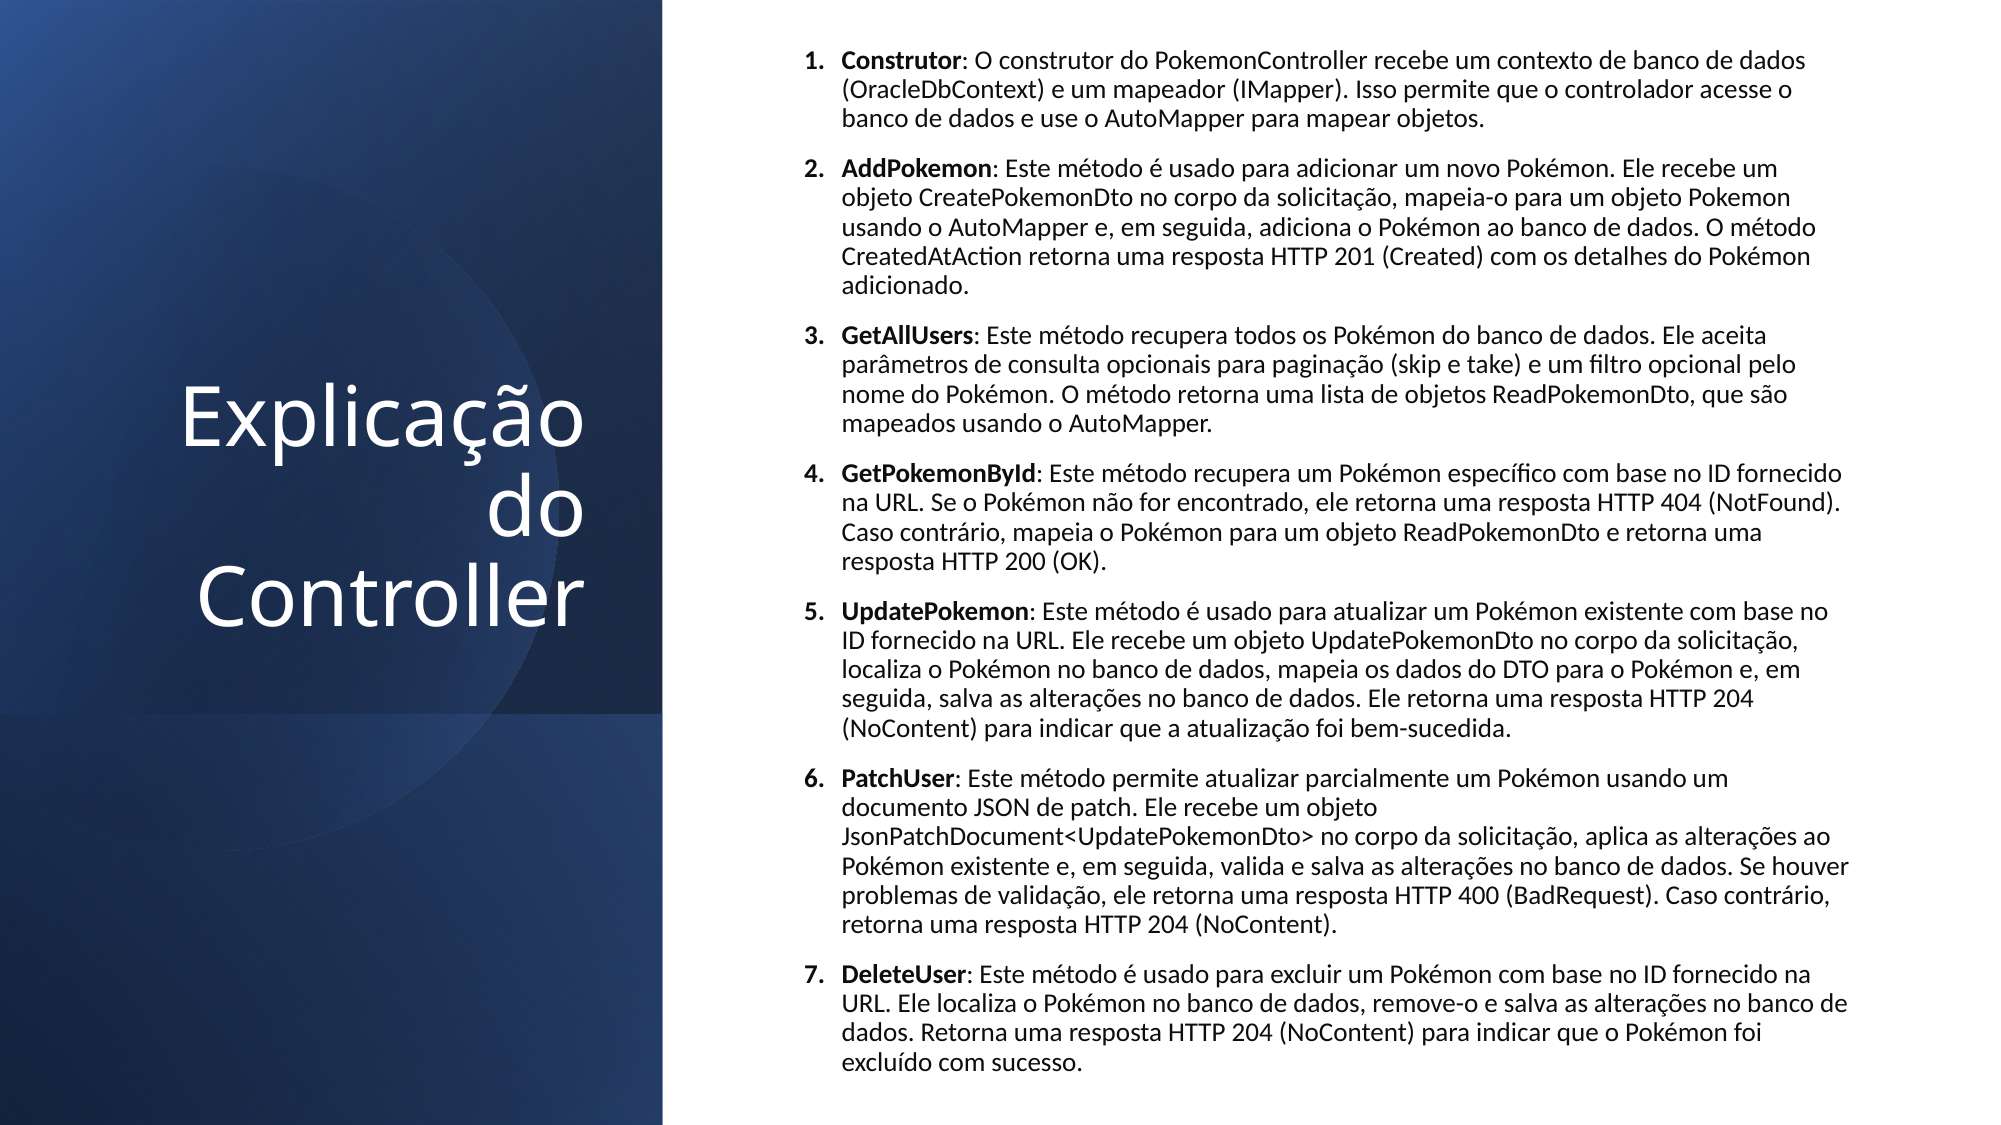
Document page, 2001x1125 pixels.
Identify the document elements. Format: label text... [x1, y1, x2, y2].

title Explicação do Controller [76, 96, 602, 652]
text_box [663, 0, 2000, 1125]
list Construtor: O construtor do PokemonController recebe um contexto de banco de dados (OracleDbContext) e um mapeador (IMapper). Isso permite que o controlador acesse o banco de dados e use o AutoMapper para mapear objetos. AddPokemon: Este método é usado para adicionar um novo Pokémon. Ele recebe um objeto CreatePokemonDto no corpo da solicitação, mapeia-o para um objeto Pokemon usando o AutoMapper e, em seguida, adiciona o Pokémon ao banco de dados. O método CreatedAtAction retorna uma resposta HTTP 201 (Created) com os detalhes do Pokémon adicionado. GetAllUsers: Este método recupera todos os Pokémon do banco de dados. Ele aceita parâmetros de consulta opcionais para paginação (skip e take) e um filtro opcional pelo nome do Pokémon. O método retorna uma lista de objetos ReadPokemonDto, que são mapeados usando o AutoMapper. GetPokemonById: Este método recupera um Pokémon específico com base no ID fornecido na URL. Se o Pokémon não for encontrado, ele retorna uma resposta HTTP 404 (NotFound). Caso contrário, mapeia o Pokémon para um objeto ReadPokemonDto e retorna uma resposta HTTP 200 (OK). UpdatePokemon: Este método é usado para atualizar um Pokémon existente com base no ID fornecido na URL. Ele recebe um objeto UpdatePokemonDto no corpo da solicitação, localiza o Pokémon no banco de dados, mapeia os dados do DTO para o Pokémon e, em seguida, salva as alterações no banco de dados. Ele retorna uma resposta HTTP 204 (NoContent) para indicar que a atualização foi bem-sucedida. PatchUser: Este método permite atualizar parcialmente um Pokémon usando um documento JSON de patch. Ele recebe um objeto JsonPatchDocument<UpdatePokemonDto> no corpo da solicitação, aplica as alterações ao Pokémon existente e, em seguida, valida e salva as alterações no banco de dados. Se houver problemas de validação, ele retorna uma resposta HTTP 400 (BadRequest). Caso contrário, retorna uma resposta HTTP 204 (NoContent). DeleteUser: Este método é usado para excluir um Pokémon com base no ID fornecido na URL. Ele localiza o Pokémon no banco de dados, remove-o e salva as alterações no banco de dados. Retorna uma resposta HTTP 204 (NoContent) para indicar que o Pokémon foi excluído com sucesso. [789, 106, 1865, 1017]
text_box [0, 0, 663, 1124]
